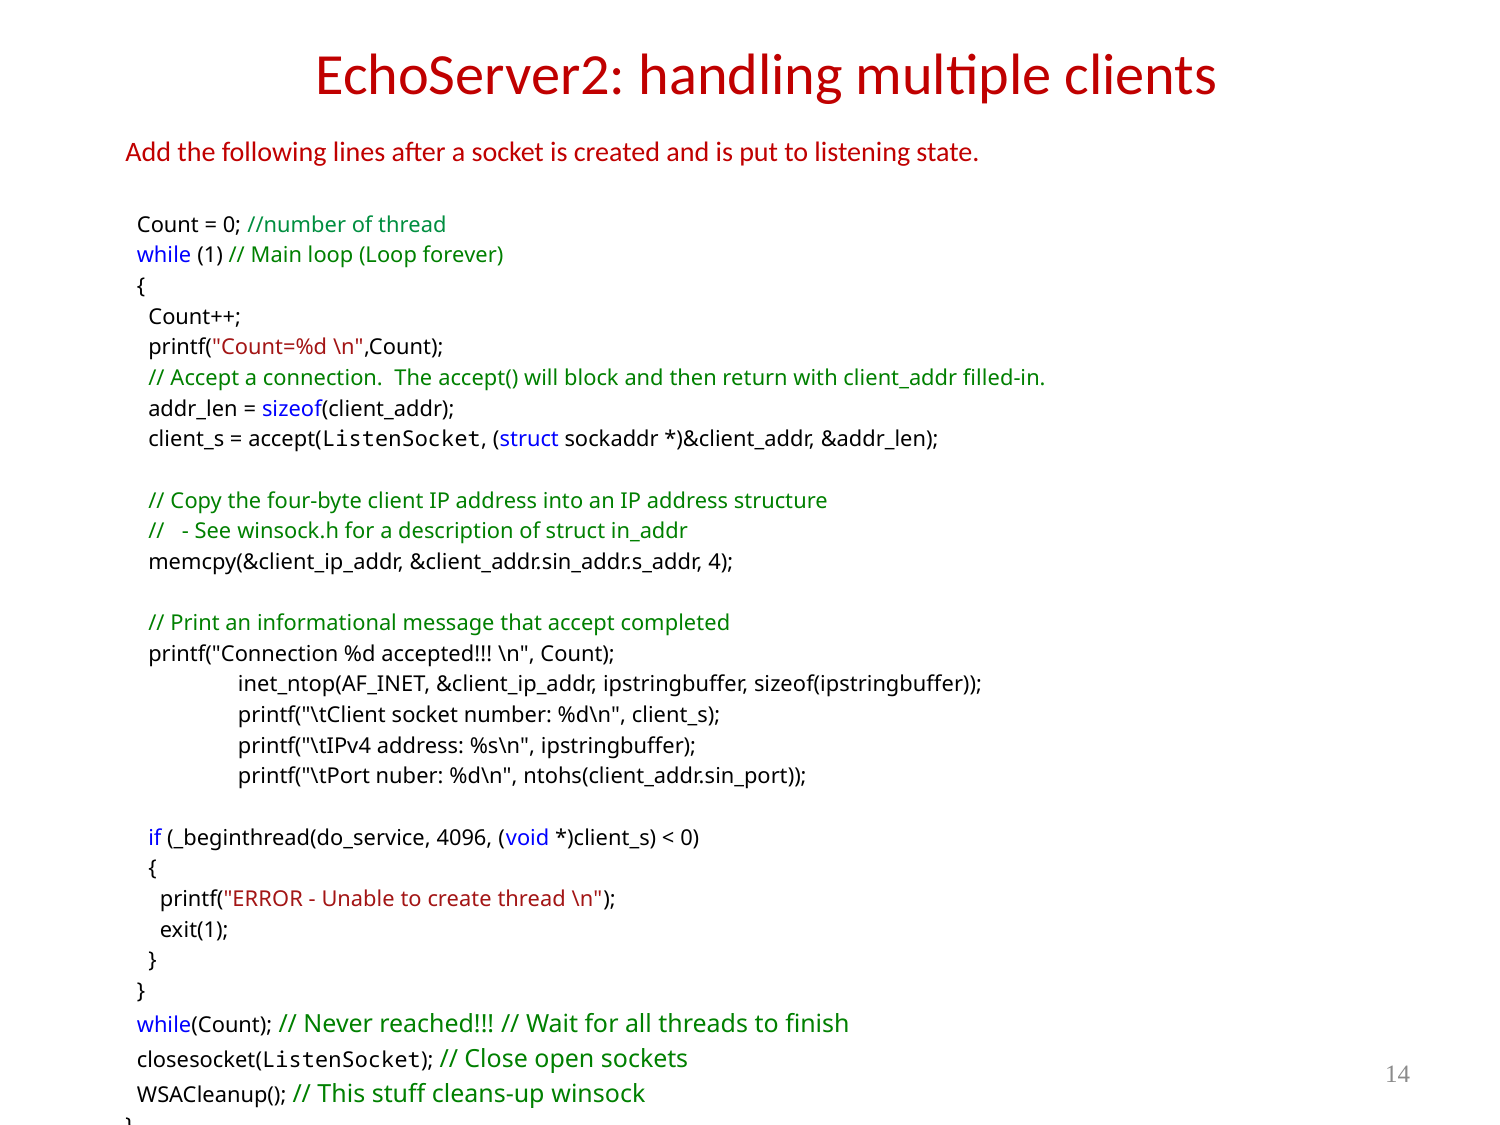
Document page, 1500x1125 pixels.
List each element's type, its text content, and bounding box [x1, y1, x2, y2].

text_box Add the following lines after a socket is created and is put to listening state. Count = 0; //number of thread while (1) // Main loop (Loop forever) { Count++; printf("Count=%d \n",Count); // Accept a connection. The accept() will block and then return with client_addr filled-in. addr_len = sizeof(client_addr); client_s = accept(ListenSocket, (struct sockaddr *)&client_addr, &addr_len); // Copy the four-byte client IP address into an IP address structure // - See winsock.h for a description of struct in_addr memcpy(&client_ip_addr, &client_addr.sin_addr.s_addr, 4); // Print an informational message that accept completed printf("Connection %d accepted!!! \n", Count); inet_ntop(AF_INET, &client_ip_addr, ipstringbuffer, sizeof(ipstringbuffer)); printf("\tClient socket number: %d\n", client_s); printf("\tIPv4 address: %s\n", ipstringbuffer); printf("\tPort nuber: %d\n", ntohs(client_addr.sin_port)); if (_beginthread(do_service, 4096, (void *)client_s) < 0) { printf("ERROR - Unable to create thread \n"); exit(1); } } while(Count); // Never reached!!! // Wait for all threads to finish closesocket(ListenSocket); // Close open sockets WSACleanup(); // This stuff cleans-up winsock } [110, 125, 1446, 1125]
slide_number 14 [1074, 1042, 1425, 1103]
title EchoServer2: handling multiple clients [91, 19, 1442, 124]
